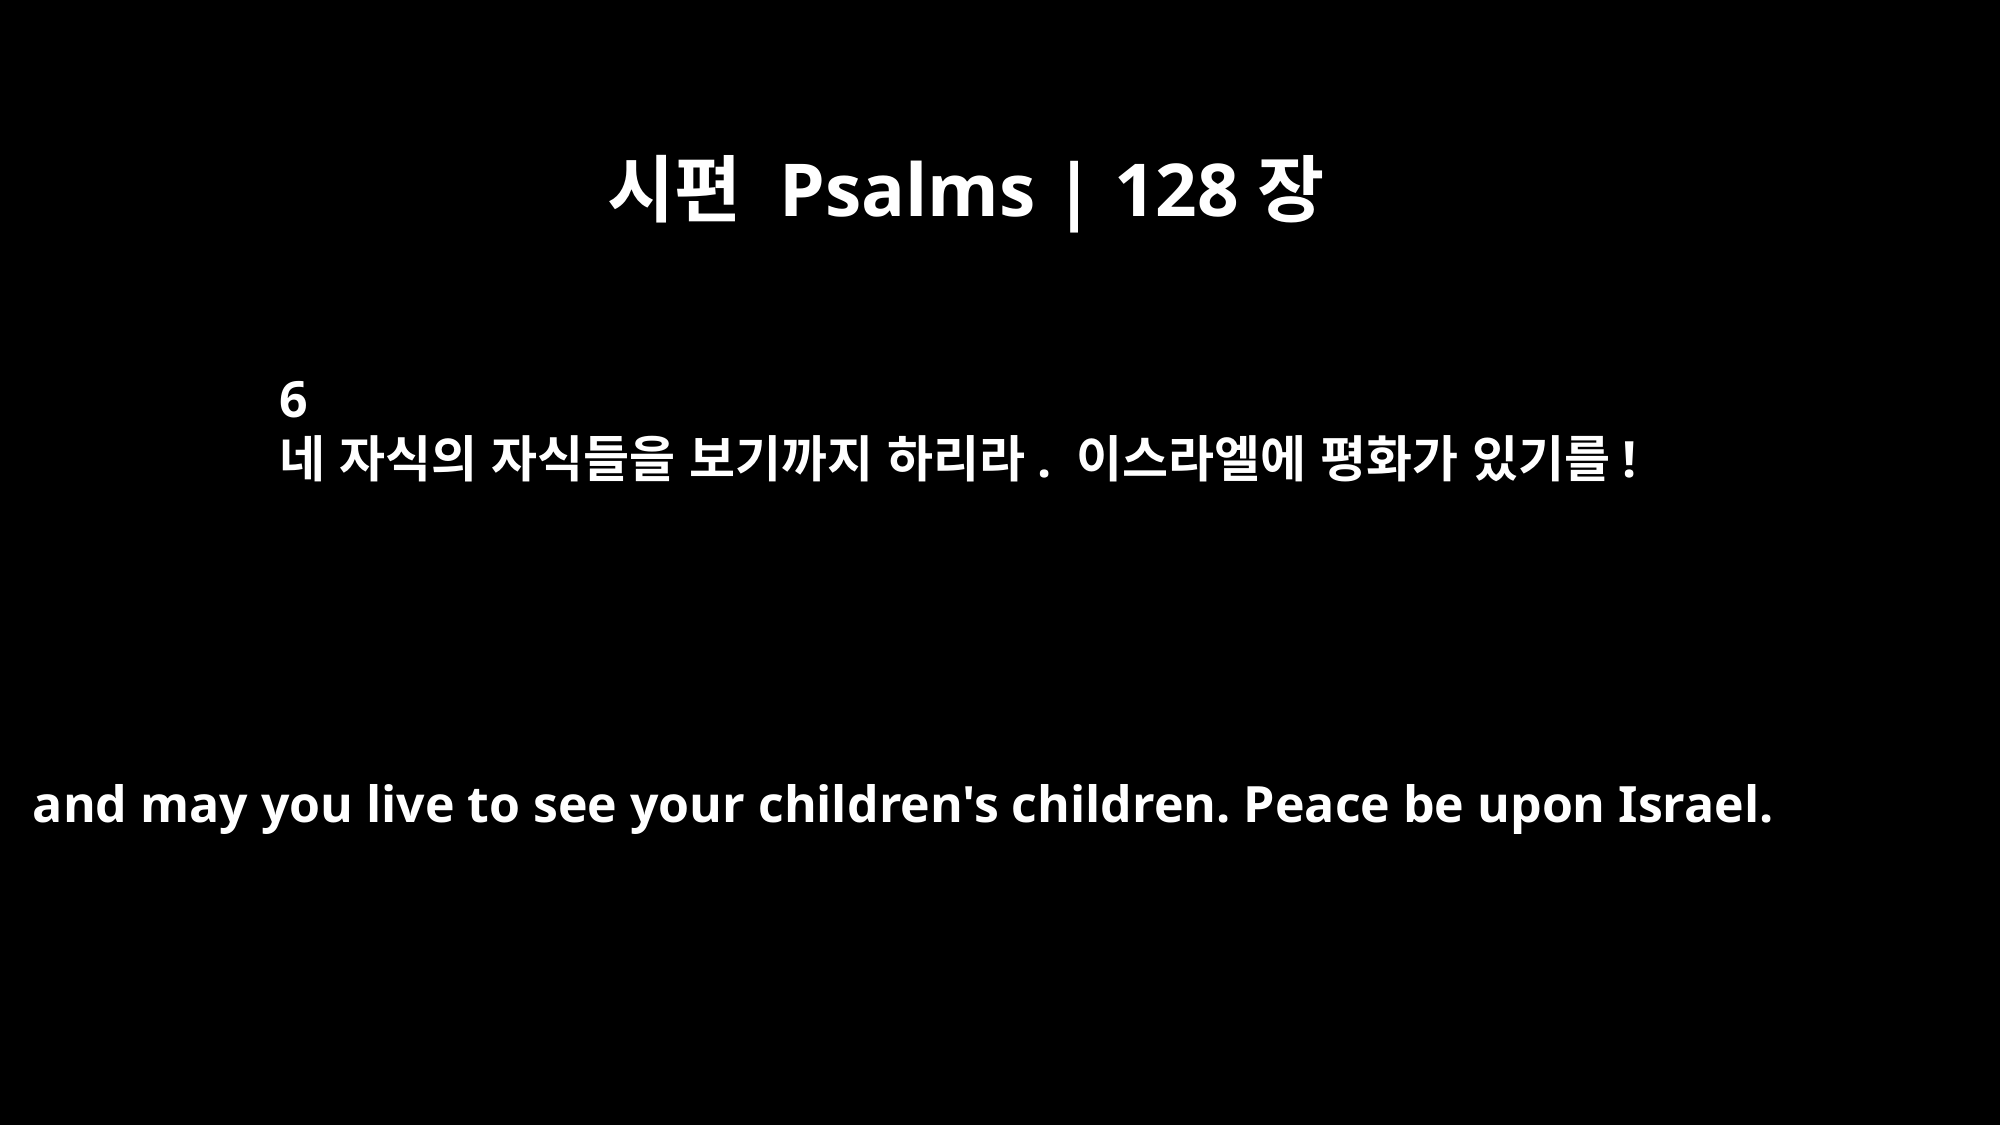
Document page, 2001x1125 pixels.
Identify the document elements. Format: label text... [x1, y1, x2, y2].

text_box 6 네 자식의 자식들을 보기까지 하리라. 이스라엘에 평화가 있기를! [264, 359, 1653, 495]
text_box and may you live to see your children's children. Peace be upon Israel. [18, 764, 1790, 840]
text_box 시편 Psalms | 128장 [592, 136, 1340, 239]
